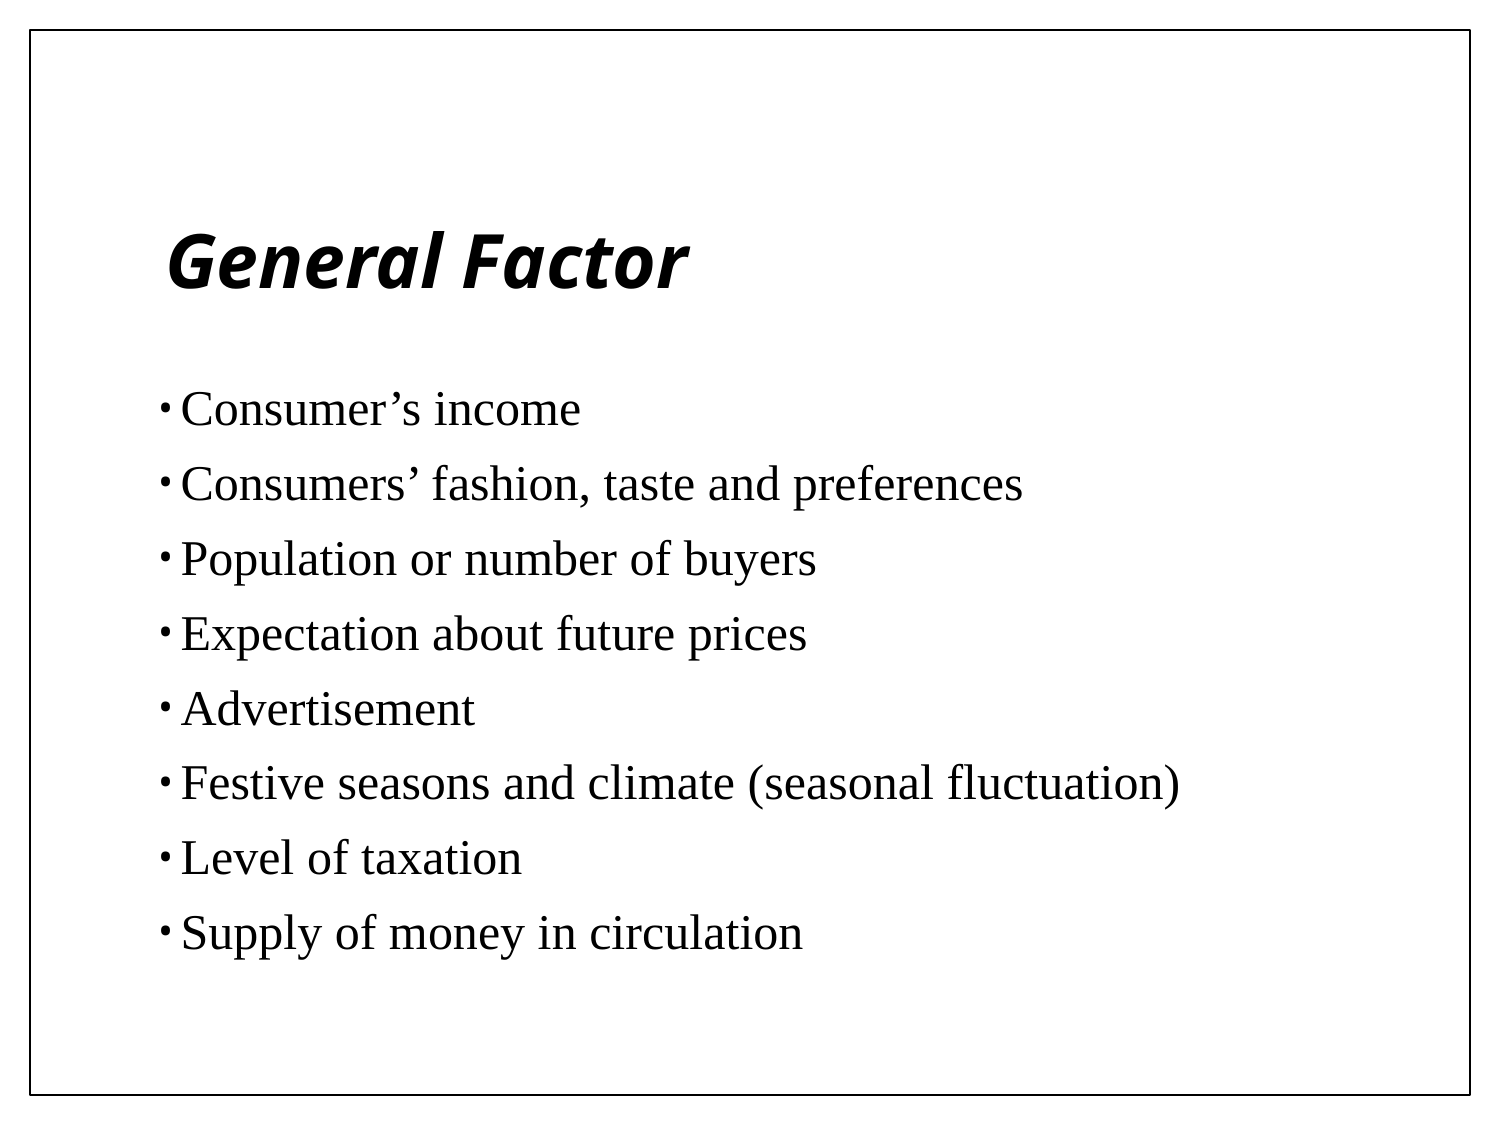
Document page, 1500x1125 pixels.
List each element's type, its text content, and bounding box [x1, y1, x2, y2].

title General Factor [150, 174, 1350, 354]
list Consumer’s income Consumers’ fashion, taste and preferences Population or number of buyers Expectation about future prices Advertisement Festive seasons and climate (seasonal fluctuation) Level of taxation Supply of money in circulation [137, 375, 1338, 1030]
